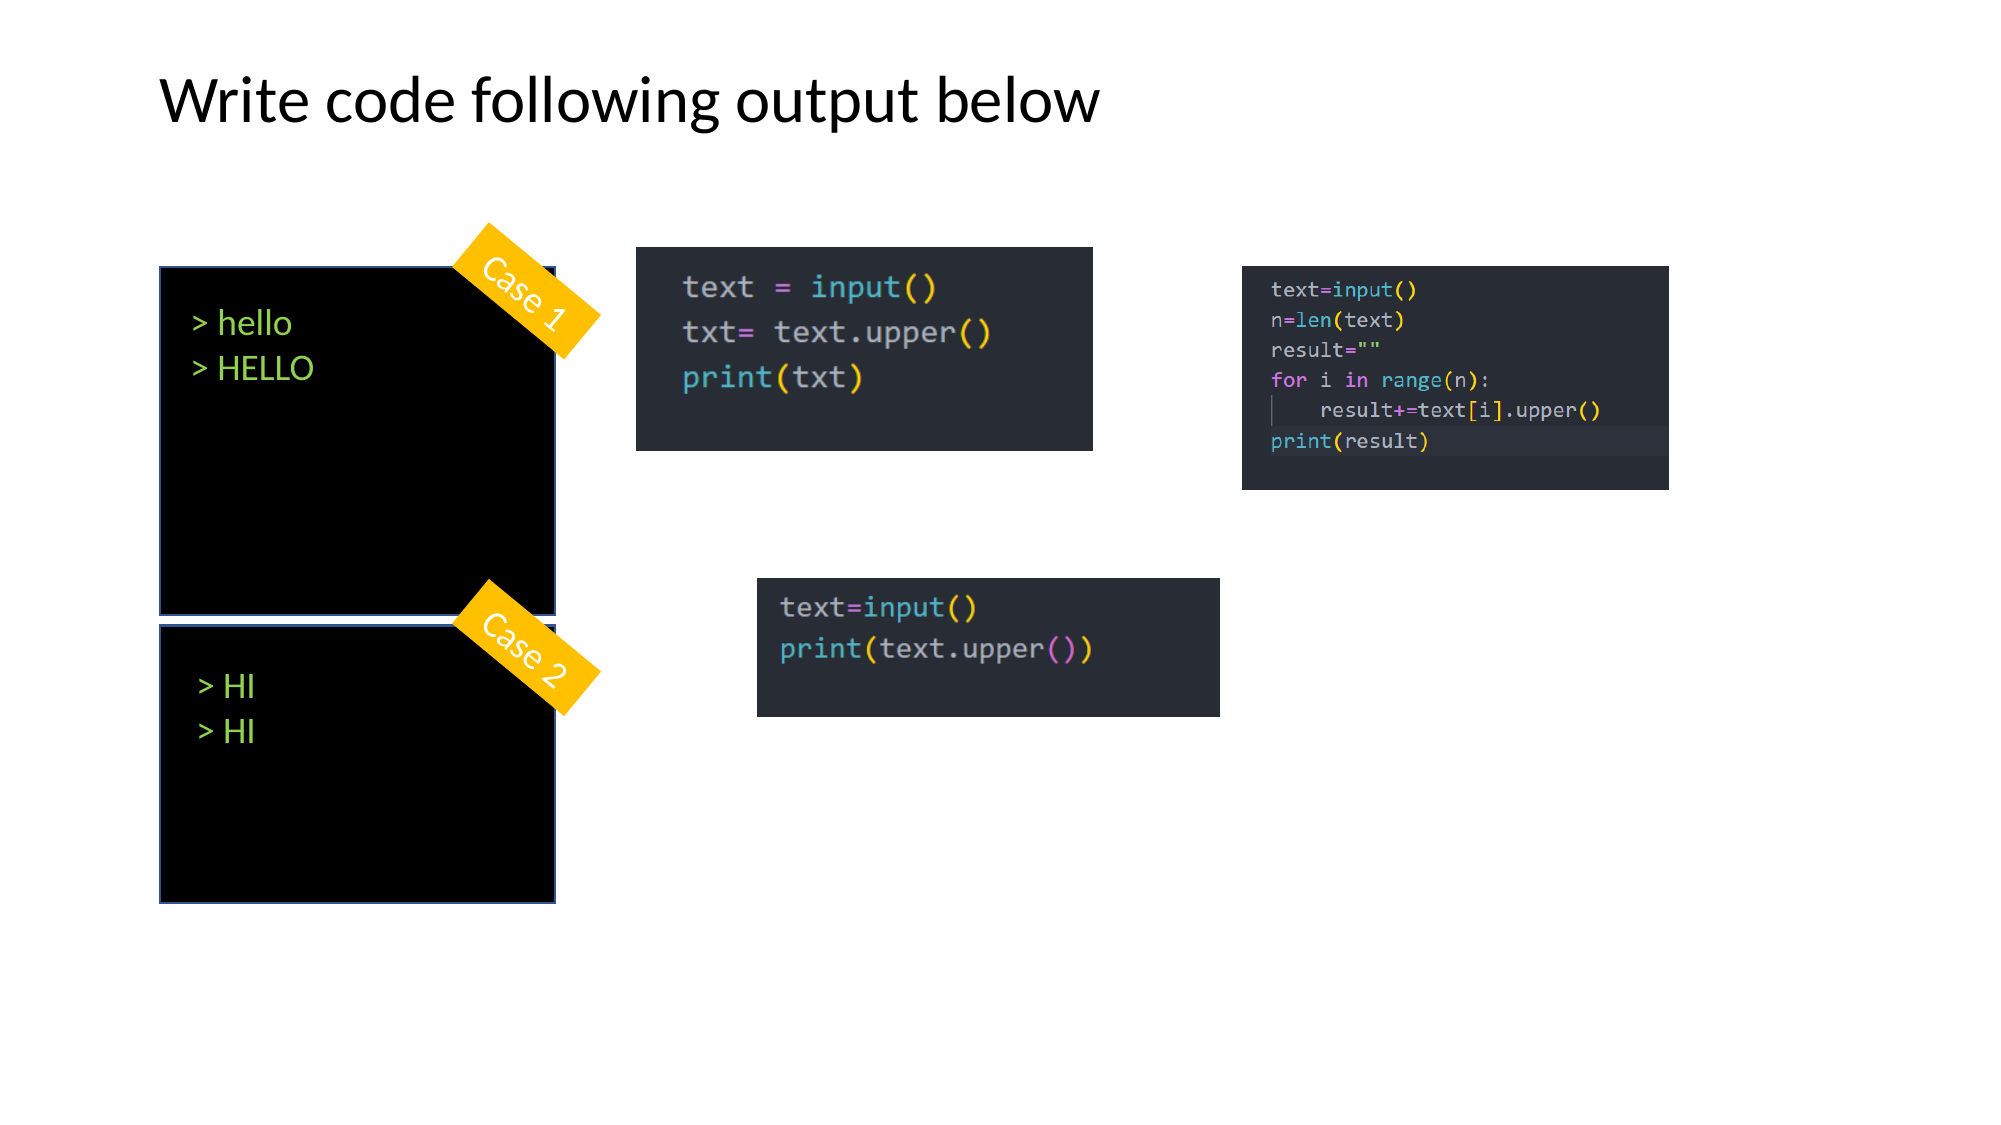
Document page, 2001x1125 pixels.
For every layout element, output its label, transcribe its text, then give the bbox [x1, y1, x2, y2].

text_box [159, 266, 556, 616]
text_box > HI > HI [181, 653, 271, 759]
text_box [159, 624, 556, 904]
picture [757, 578, 1220, 717]
picture [636, 247, 1093, 451]
picture [1242, 266, 1669, 490]
text_box > hello > HELLO [175, 290, 582, 396]
text_box Case 1 [450, 220, 603, 361]
text_box Case 2 [450, 577, 603, 718]
text_box Write code following output below [144, 47, 1117, 143]
